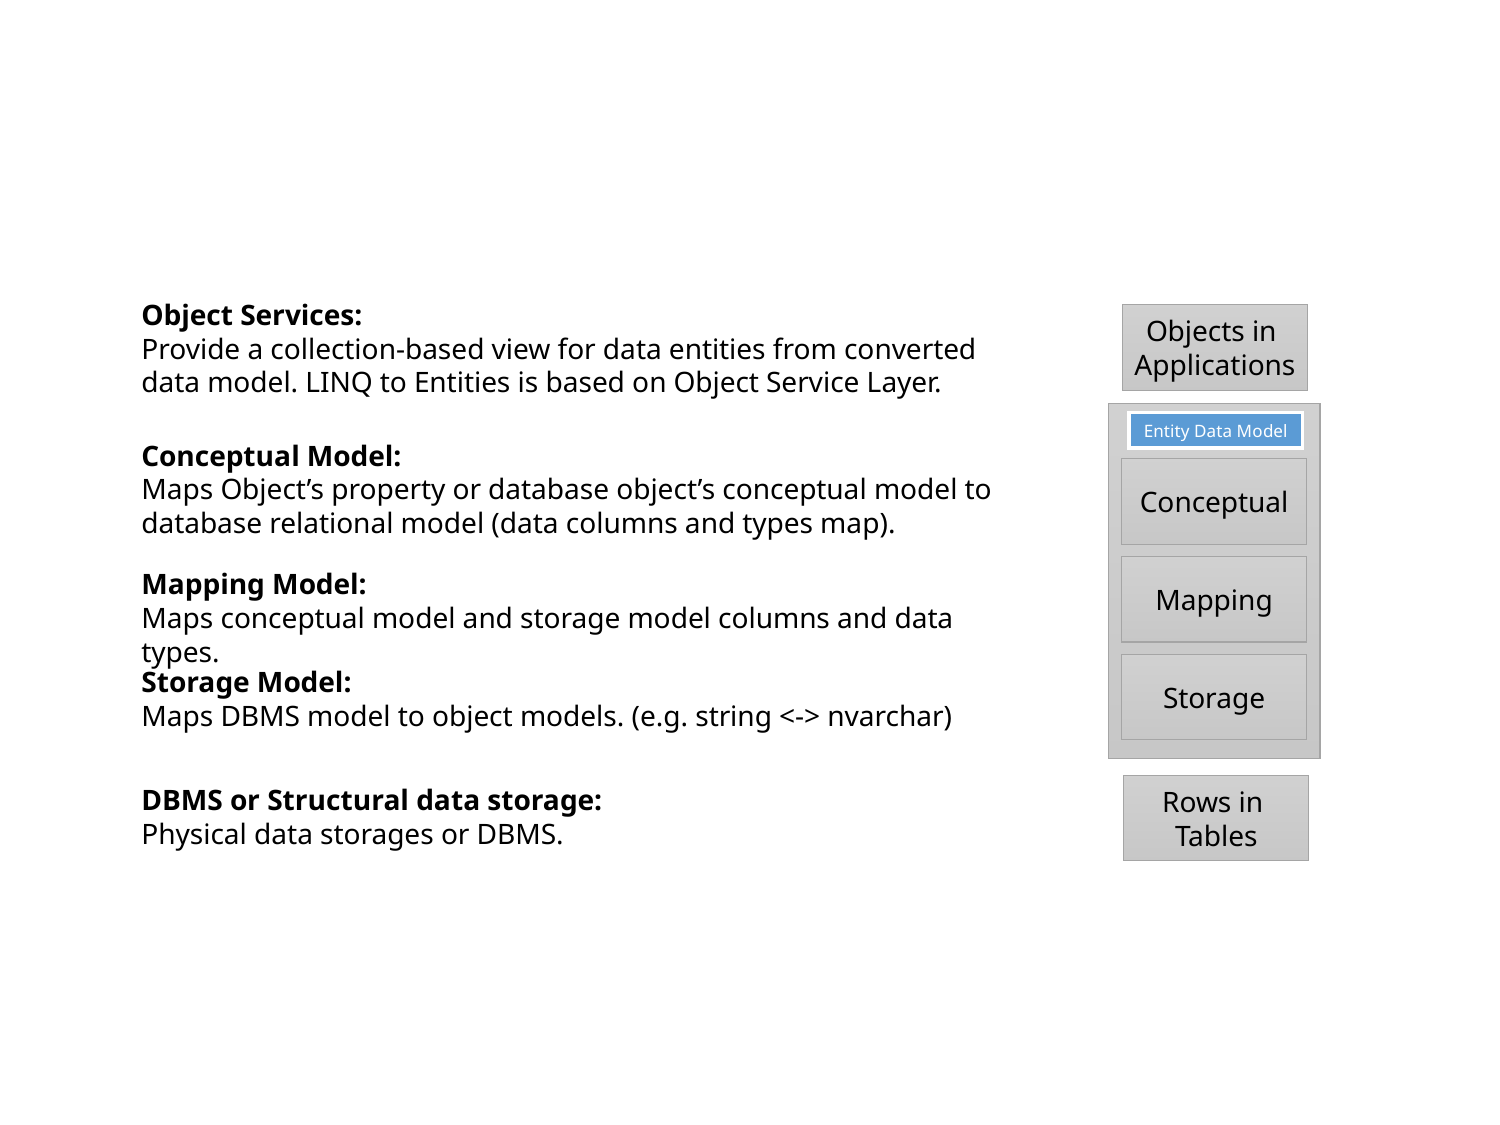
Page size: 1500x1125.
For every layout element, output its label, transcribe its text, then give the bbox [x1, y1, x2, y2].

text_box Conceptual Model: Maps Object’s property or database object’s conceptual model to database relational model (data columns and types map). [126, 430, 1042, 547]
text_box Storage Model: Maps DBMS model to object models. (e.g. string <-> nvarchar) [126, 657, 1042, 740]
text_box Rows in Tables [1123, 775, 1309, 861]
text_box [1108, 403, 1321, 759]
text_box Mapping Model: Maps conceptual model and storage model columns and data types. [126, 559, 1042, 657]
text_box DBMS or Structural data storage: Physical data storages or DBMS. [126, 775, 1042, 858]
text_box Objects in Applications [1122, 304, 1308, 391]
text_box Object Services: Provide a collection-based view for data entities from converted data model. LINQ to Entities is based on Object Service Layer. [126, 289, 1042, 406]
